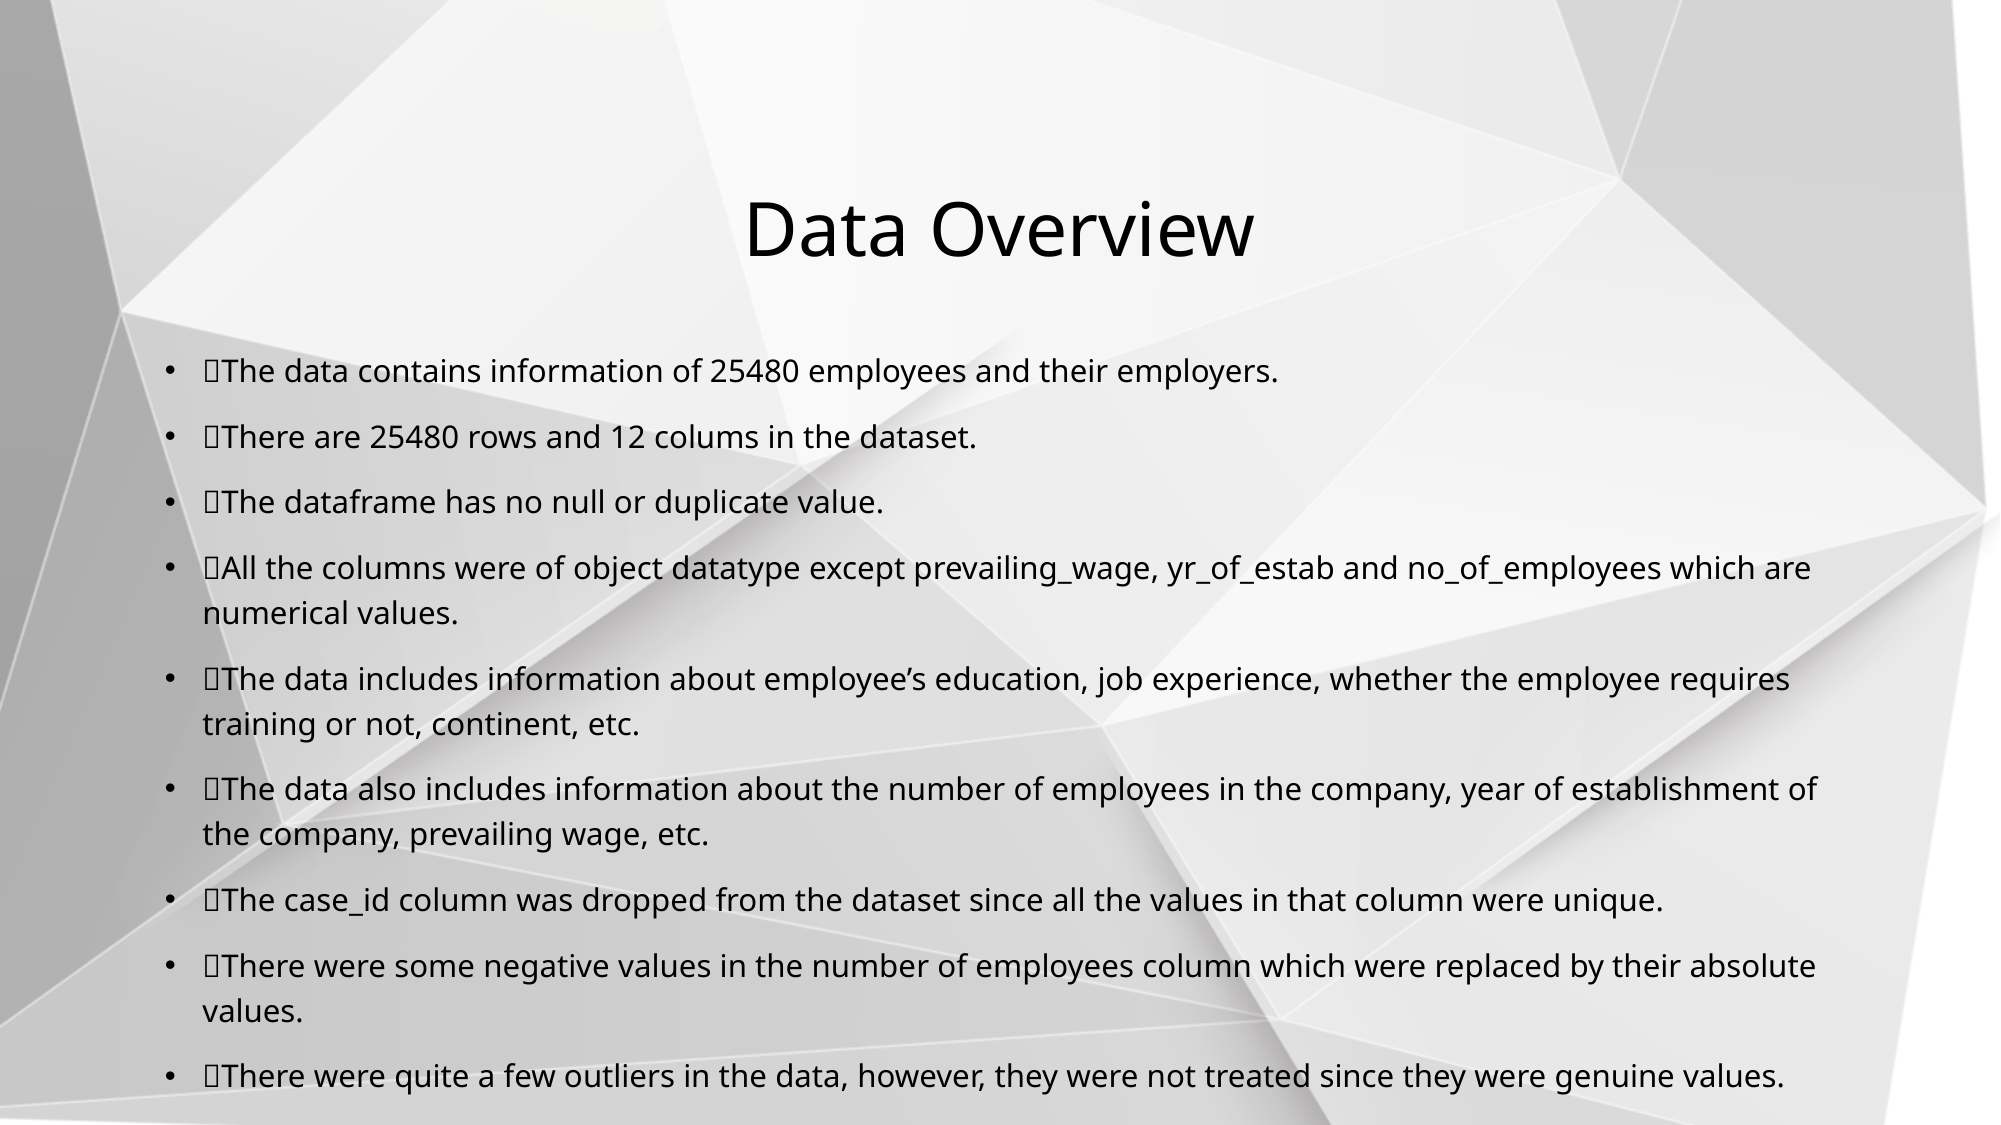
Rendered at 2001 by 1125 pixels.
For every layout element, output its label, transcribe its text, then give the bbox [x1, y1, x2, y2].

title Data Overview [149, 101, 1851, 364]
list The data contains information of 25480 employees and their employers. There are 25480 rows and 12 colums in the dataset. The dataframe has no null or duplicate value. All the columns were of object datatype except prevailing_wage, yr_of_estab and no_of_employees which are numerical values. The data includes information about employee’s education, job experience, whether the employee requires training or not, continent, etc. The data also includes information about the number of employees in the company, year of establishment of the company, prevailing wage, etc. The case_id column was dropped from the dataset since all the values in that column were unique. There were some negative values in the number of employees column which were replaced by their absolute values. There were quite a few outliers in the data, however, they were not treated since they were genuine values. [149, 336, 1850, 1057]
picture [0, 0, 2001, 1125]
